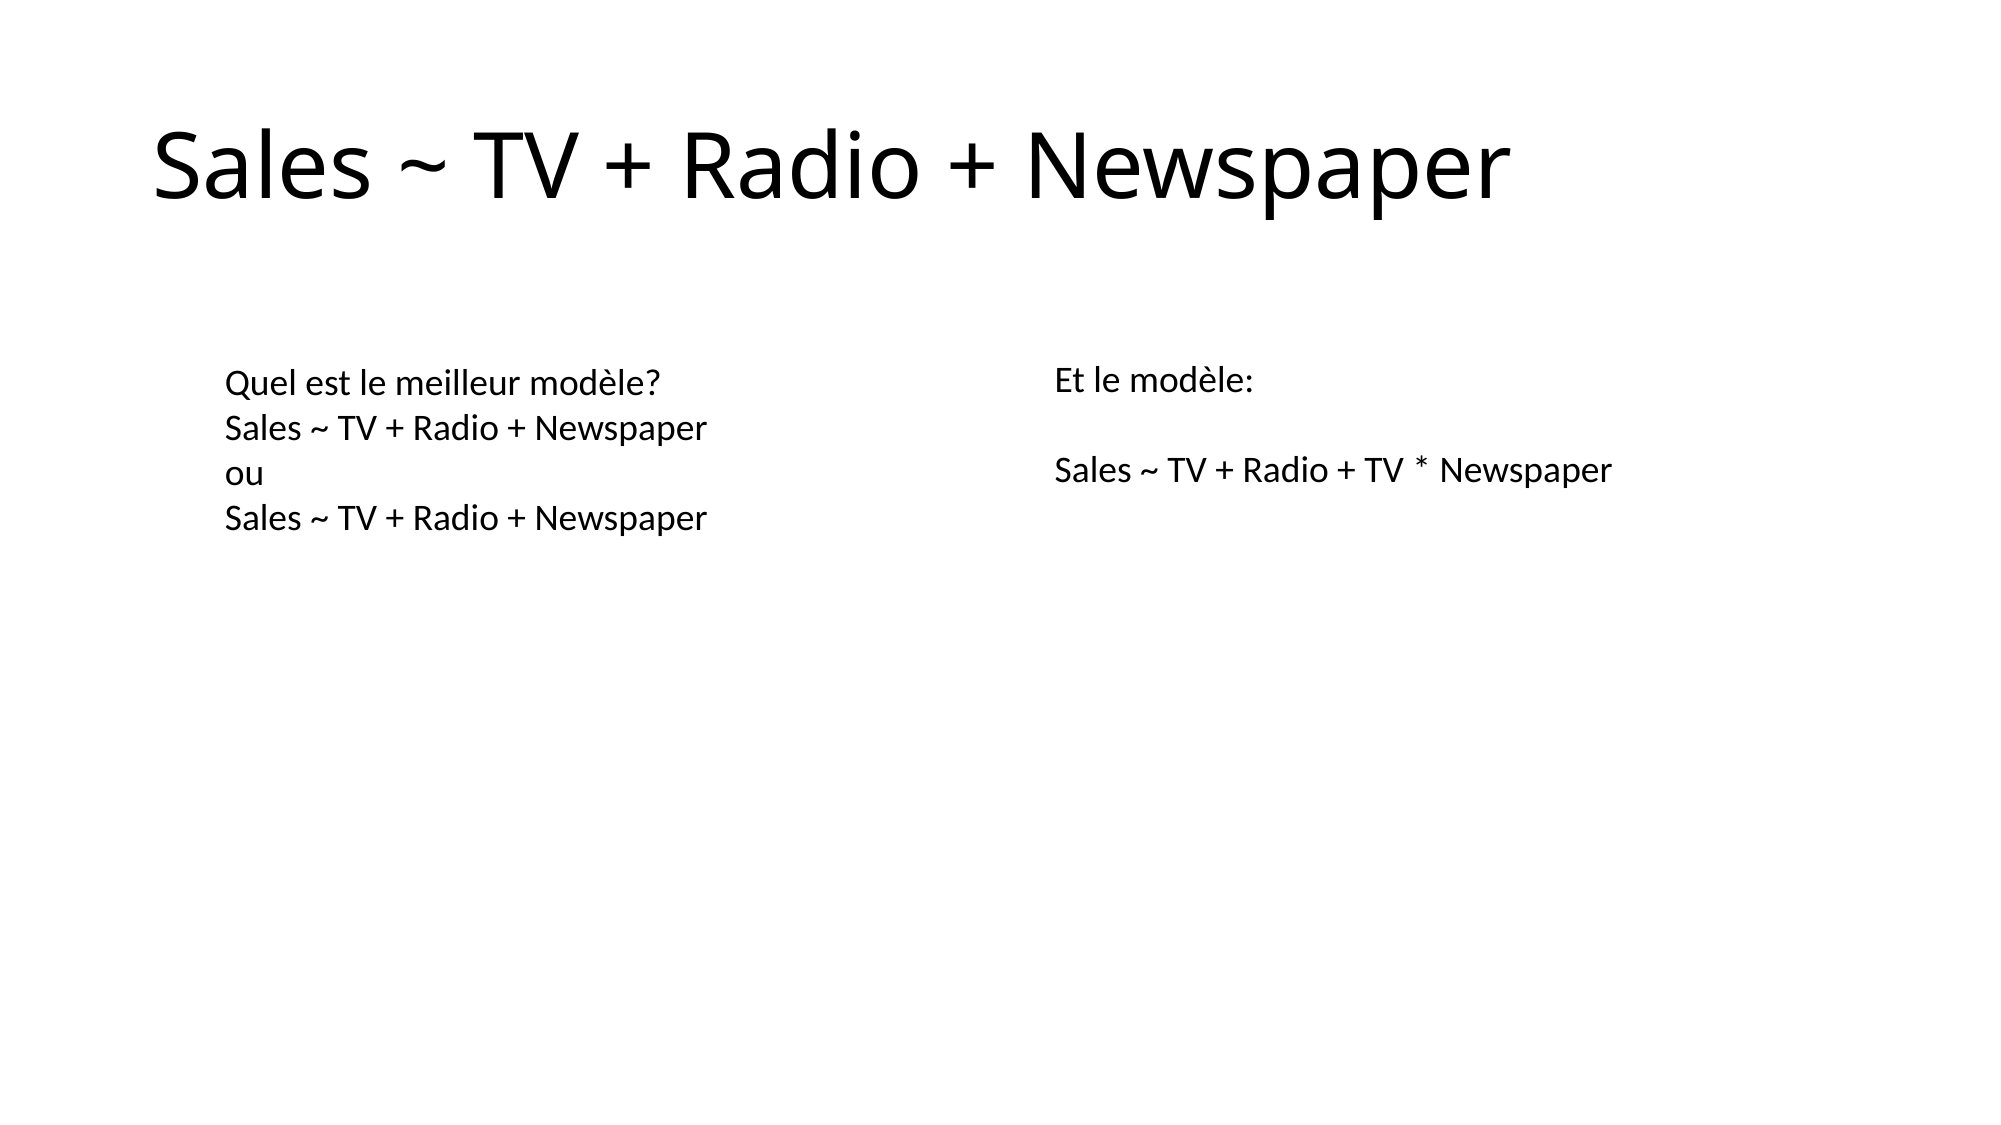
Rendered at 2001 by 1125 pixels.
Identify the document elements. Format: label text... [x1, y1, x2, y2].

title Sales ~ TV + Radio + Newspaper [137, 59, 1863, 278]
text_box Quel est le meilleur modèle? Sales ~ TV + Radio + Newspaper ou Sales ~ TV + Radio + Newspaper [209, 350, 724, 591]
text_box Et le modèle: Sales ~ TV + Radio + TV * Newspaper [1039, 347, 1629, 543]
